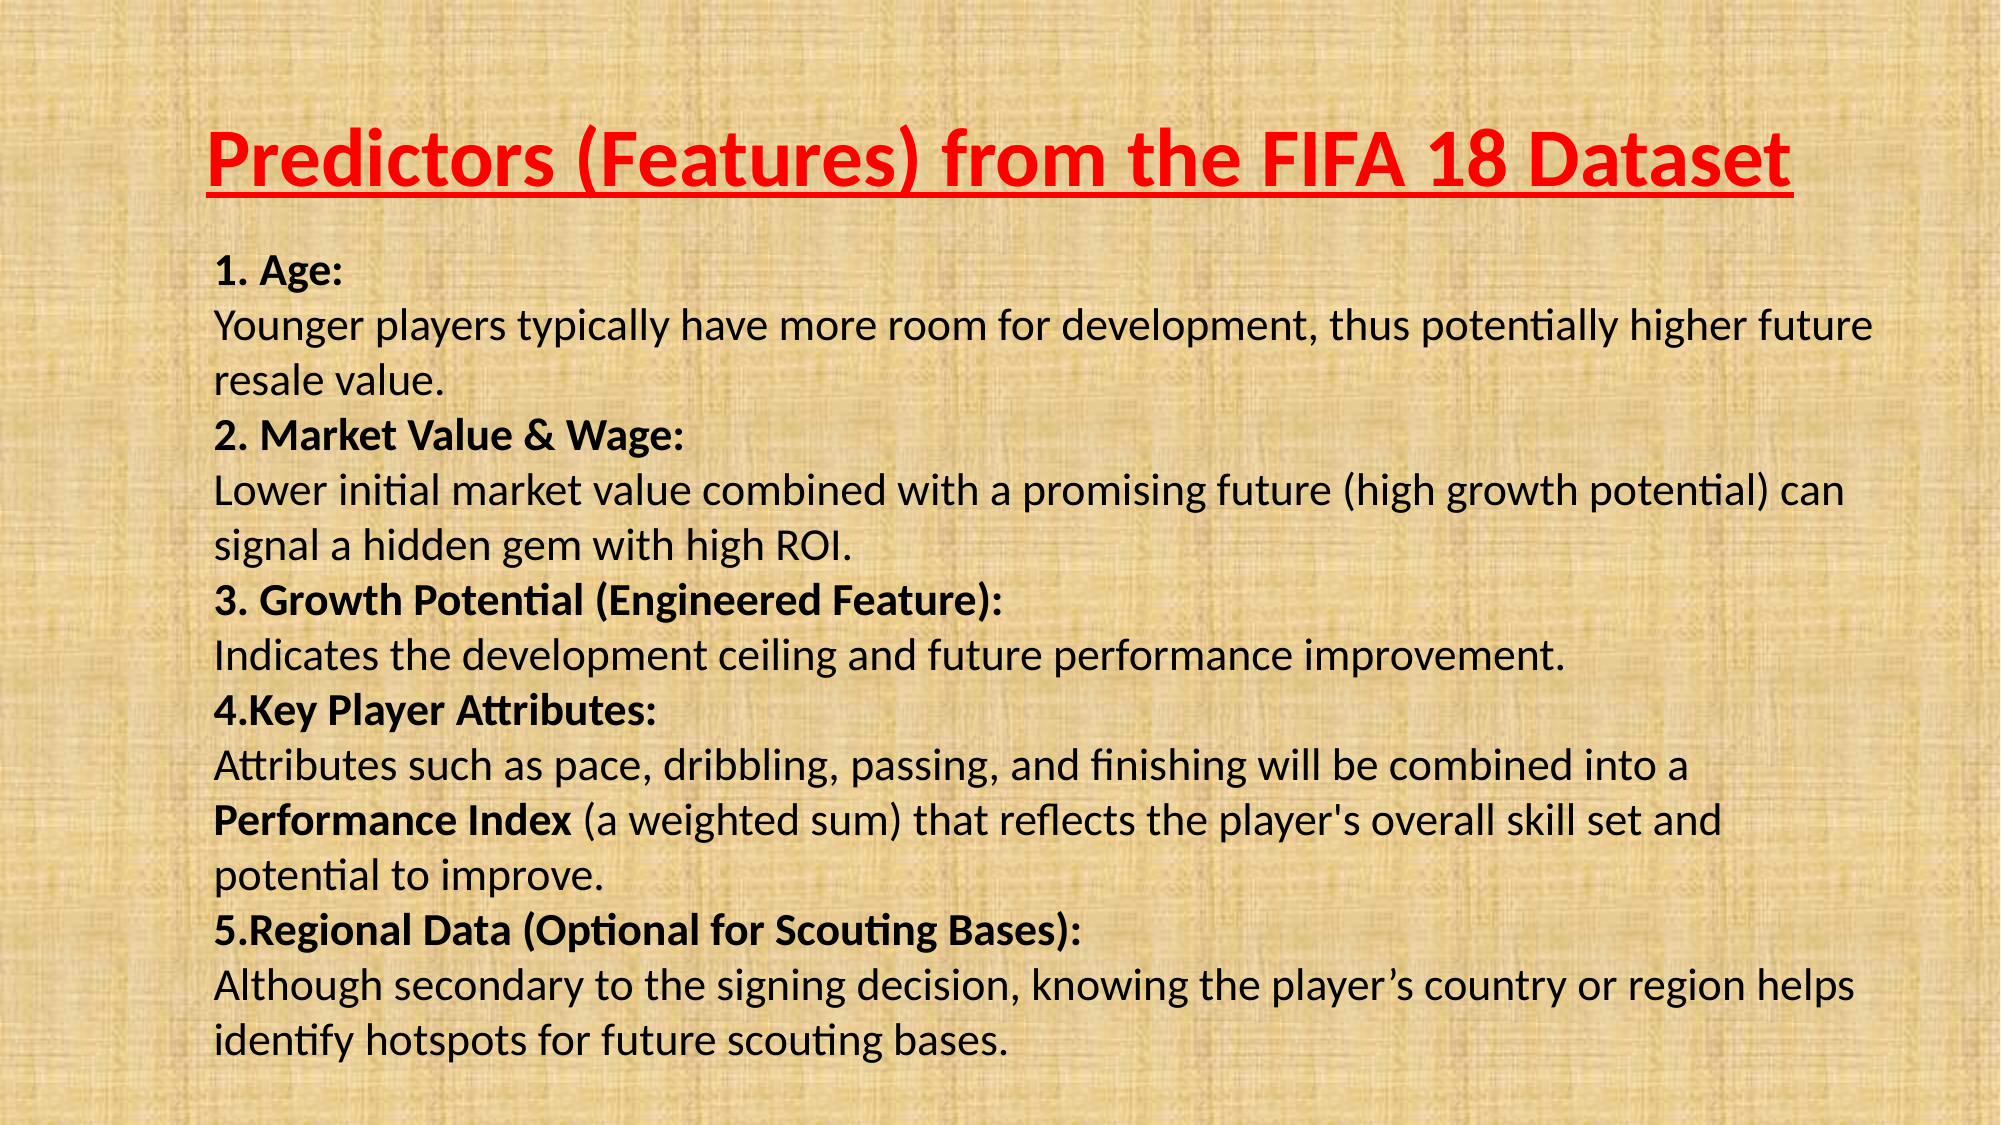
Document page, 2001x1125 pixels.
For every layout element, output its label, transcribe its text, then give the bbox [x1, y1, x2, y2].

text_box Predictors (Features) from the FIFA 18 Dataset [191, 107, 1809, 213]
picture [0, 0, 2001, 1125]
text_box 1. Age: Younger players typically have more room for development, thus potentially higher future resale value. 2. Market Value & Wage: Lower initial market value combined with a promising future (high growth potential) can signal a hidden gem with high ROI. 3. Growth Potential (Engineered Feature): Indicates the development ceiling and future performance improvement. 4.Key Player Attributes: Attributes such as pace, dribbling, passing, and finishing will be combined into a Performance Index (a weighted sum) that reflects the player's overall skill set and potential to improve. 5.Regional Data (Optional for Scouting Bases): Although secondary to the signing decision, knowing the player’s country or region helps identify hotspots for future scouting bases. [198, 232, 1904, 1125]
